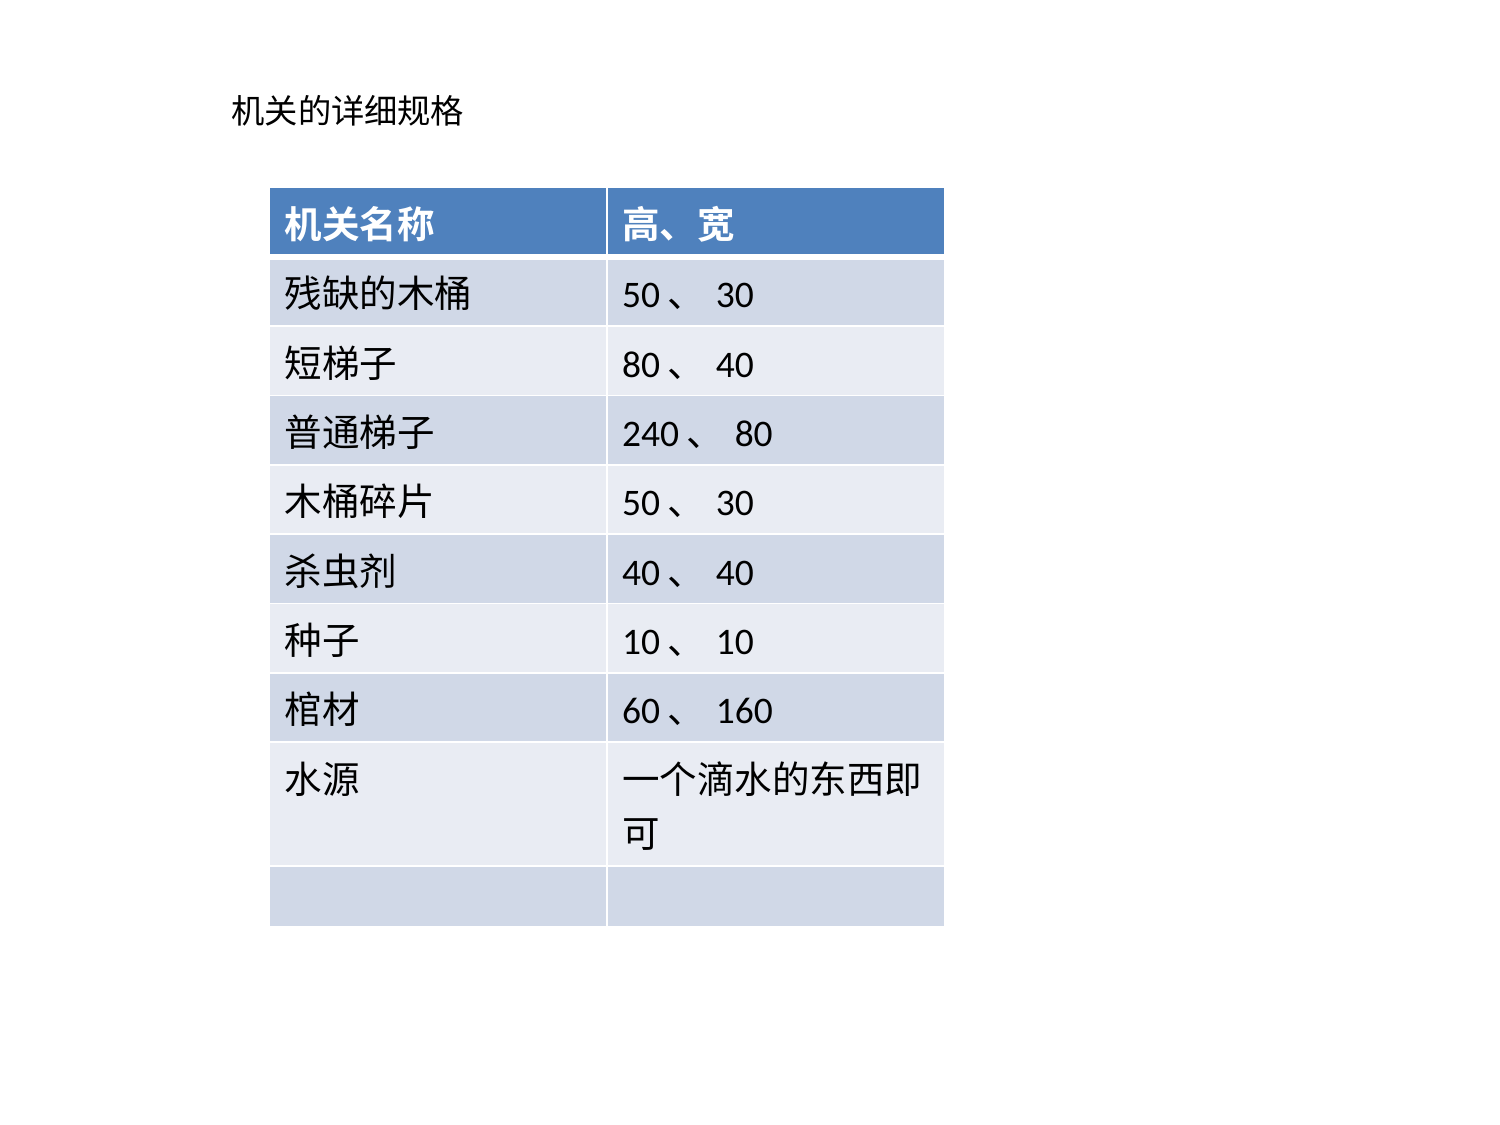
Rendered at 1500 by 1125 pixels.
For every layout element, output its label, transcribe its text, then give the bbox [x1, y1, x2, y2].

table_cell 10、10 [608, 604, 944, 672]
table_cell 短梯子 [270, 327, 606, 395]
table_header 高、宽 [608, 188, 944, 254]
table_cell 杀虫剂 [270, 535, 606, 603]
table_cell 残缺的木桶 [270, 260, 606, 325]
table_header 机关名称 [270, 188, 606, 254]
table_cell 50、30 [608, 466, 944, 533]
table_cell 种子 [270, 604, 606, 672]
title 机关的详细规格 [75, 45, 622, 176]
table_cell 棺材 [270, 674, 606, 741]
table_cell 普通梯子 [270, 396, 606, 464]
table_cell [608, 867, 944, 926]
table_cell 一个滴水的东西即可 [608, 743, 944, 865]
table_cell 40、40 [608, 535, 944, 603]
table_cell 80、40 [608, 327, 944, 395]
table_cell 水源 [270, 743, 606, 865]
table_cell 60、160 [608, 674, 944, 741]
table_cell 240、80 [608, 396, 944, 464]
table_cell 木桶碎片 [270, 466, 606, 533]
table_cell [270, 867, 606, 926]
table_cell 50、30 [608, 260, 944, 325]
